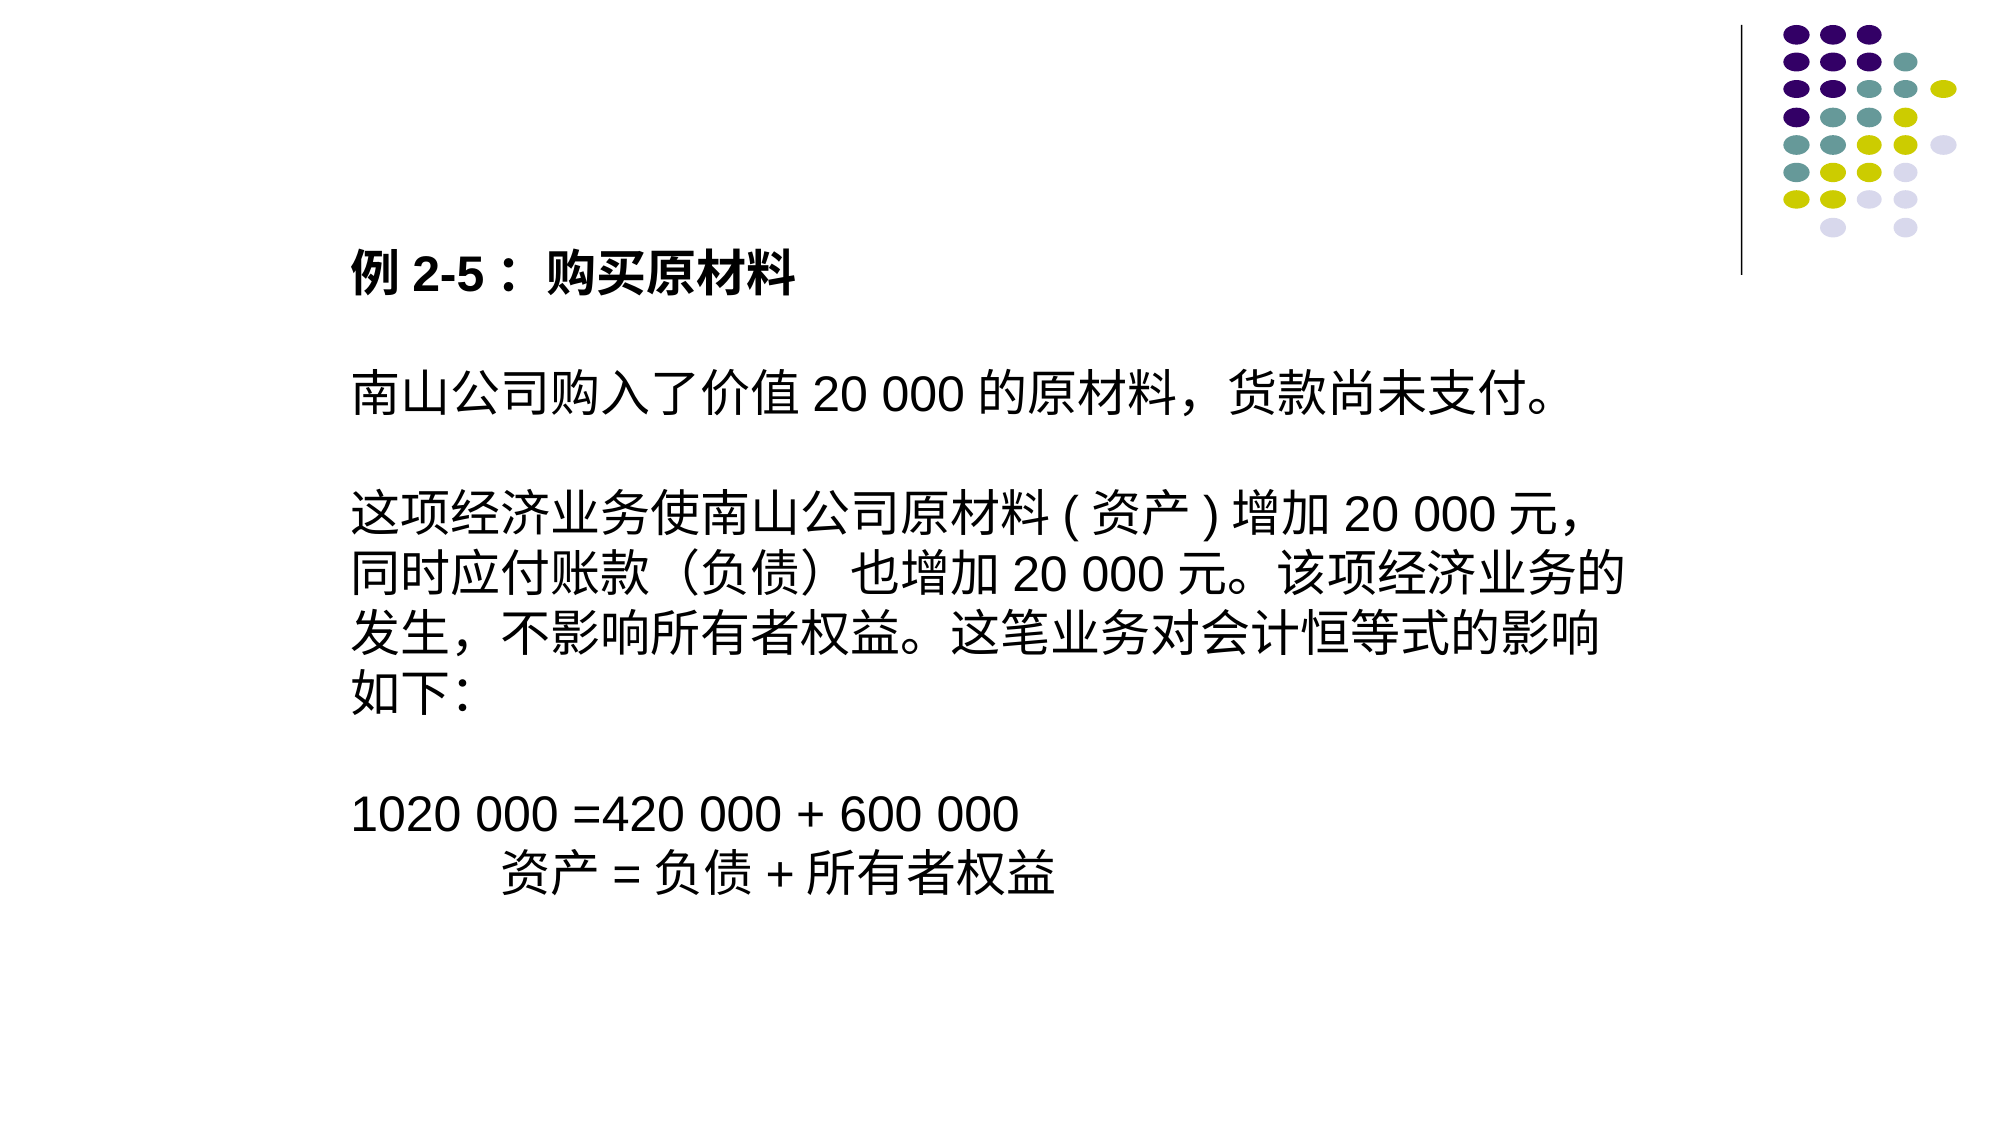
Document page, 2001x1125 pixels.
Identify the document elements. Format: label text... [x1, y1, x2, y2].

text_box 例2-5：购买原材料 南山公司购入了价值20 000的原材料，货款尚未支付。 这项经济业务使南山公司原材料(资产)增加20 000元，同时应付账款（负债）也增加20 000元。该项经济业务的发生，不影响所有者权益。这笔业务对会计恒等式的影响如下： 1020 000 =420 000 + 600 000 资产=负债+所有者权益 [335, 188, 1665, 909]
